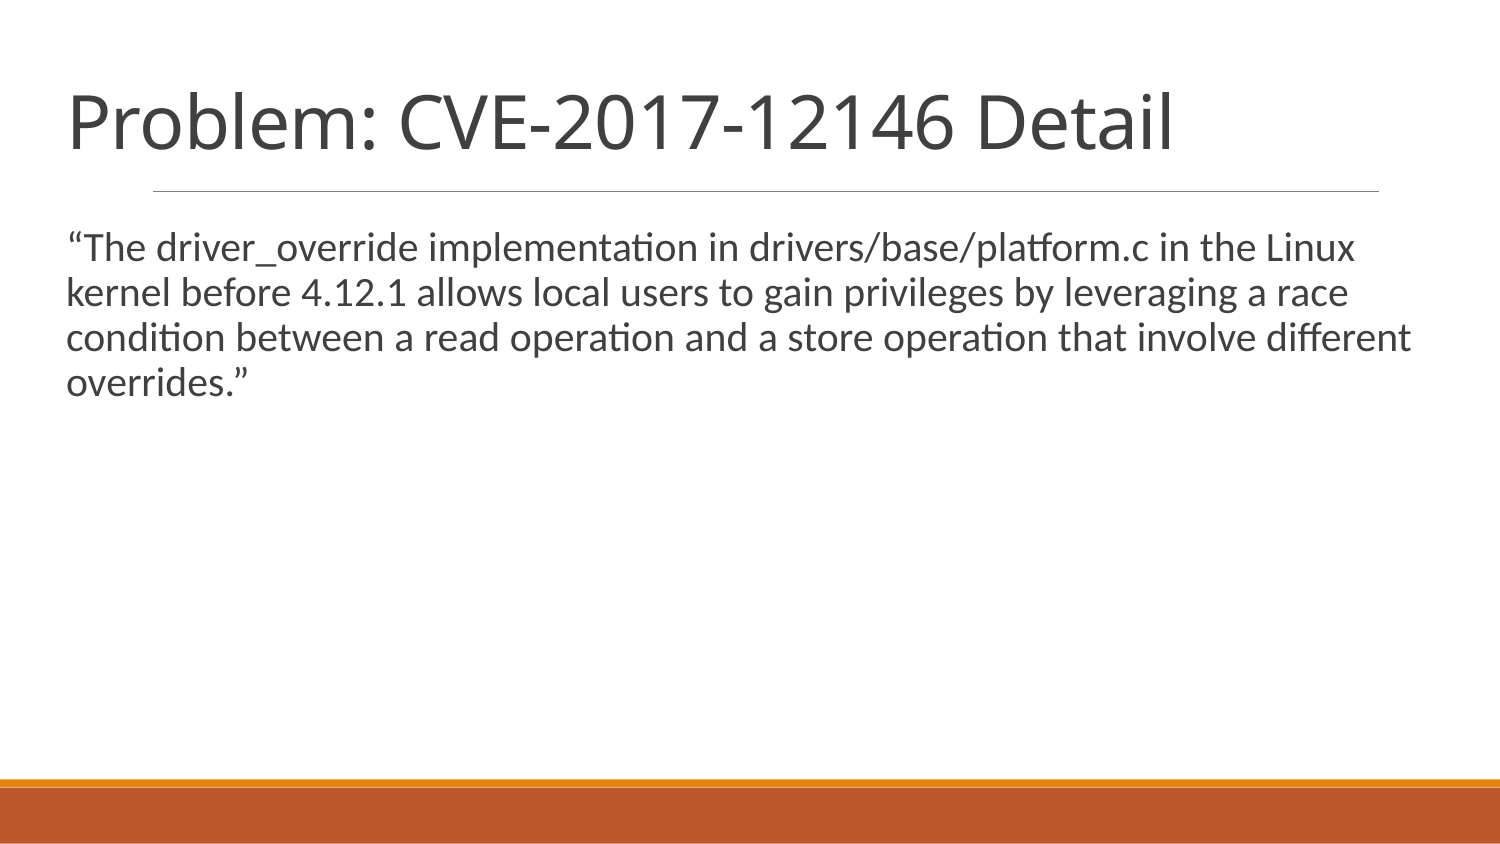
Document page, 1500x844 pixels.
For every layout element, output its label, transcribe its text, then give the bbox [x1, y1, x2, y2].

list “The driver_override implementation in drivers/base/platform.c in the Linux kernel before 4.12.1 allows local users to gain privileges by leveraging a race condition between a read operation and a store operation that involve different overrides.” [51, 210, 1449, 771]
title Problem: CVE-2017-12146 Detail [51, 72, 1449, 167]
